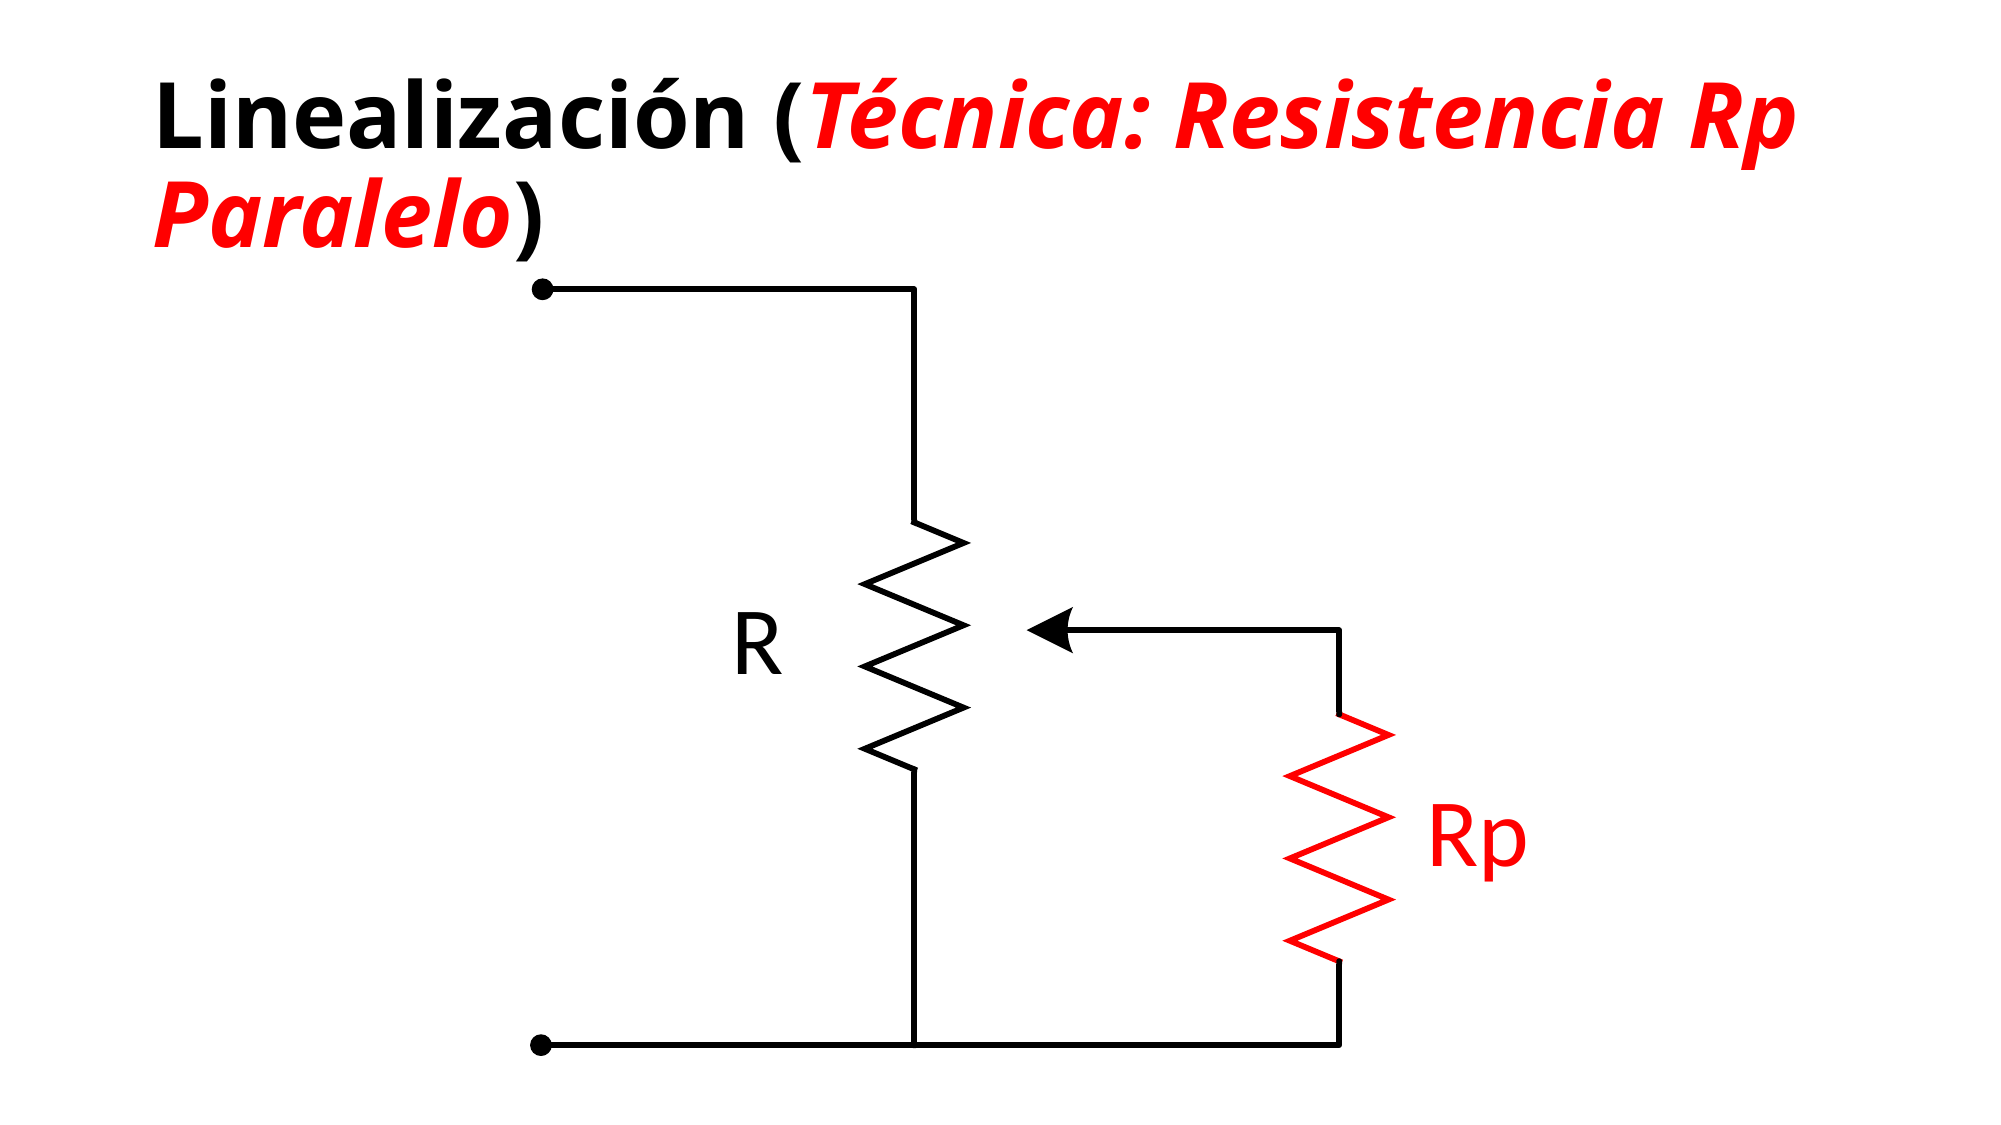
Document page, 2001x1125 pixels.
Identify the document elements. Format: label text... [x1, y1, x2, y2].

title Linealización (Técnica: Resistencia Rp Paralelo) [137, 59, 1863, 278]
picture [528, 277, 1579, 1056]
